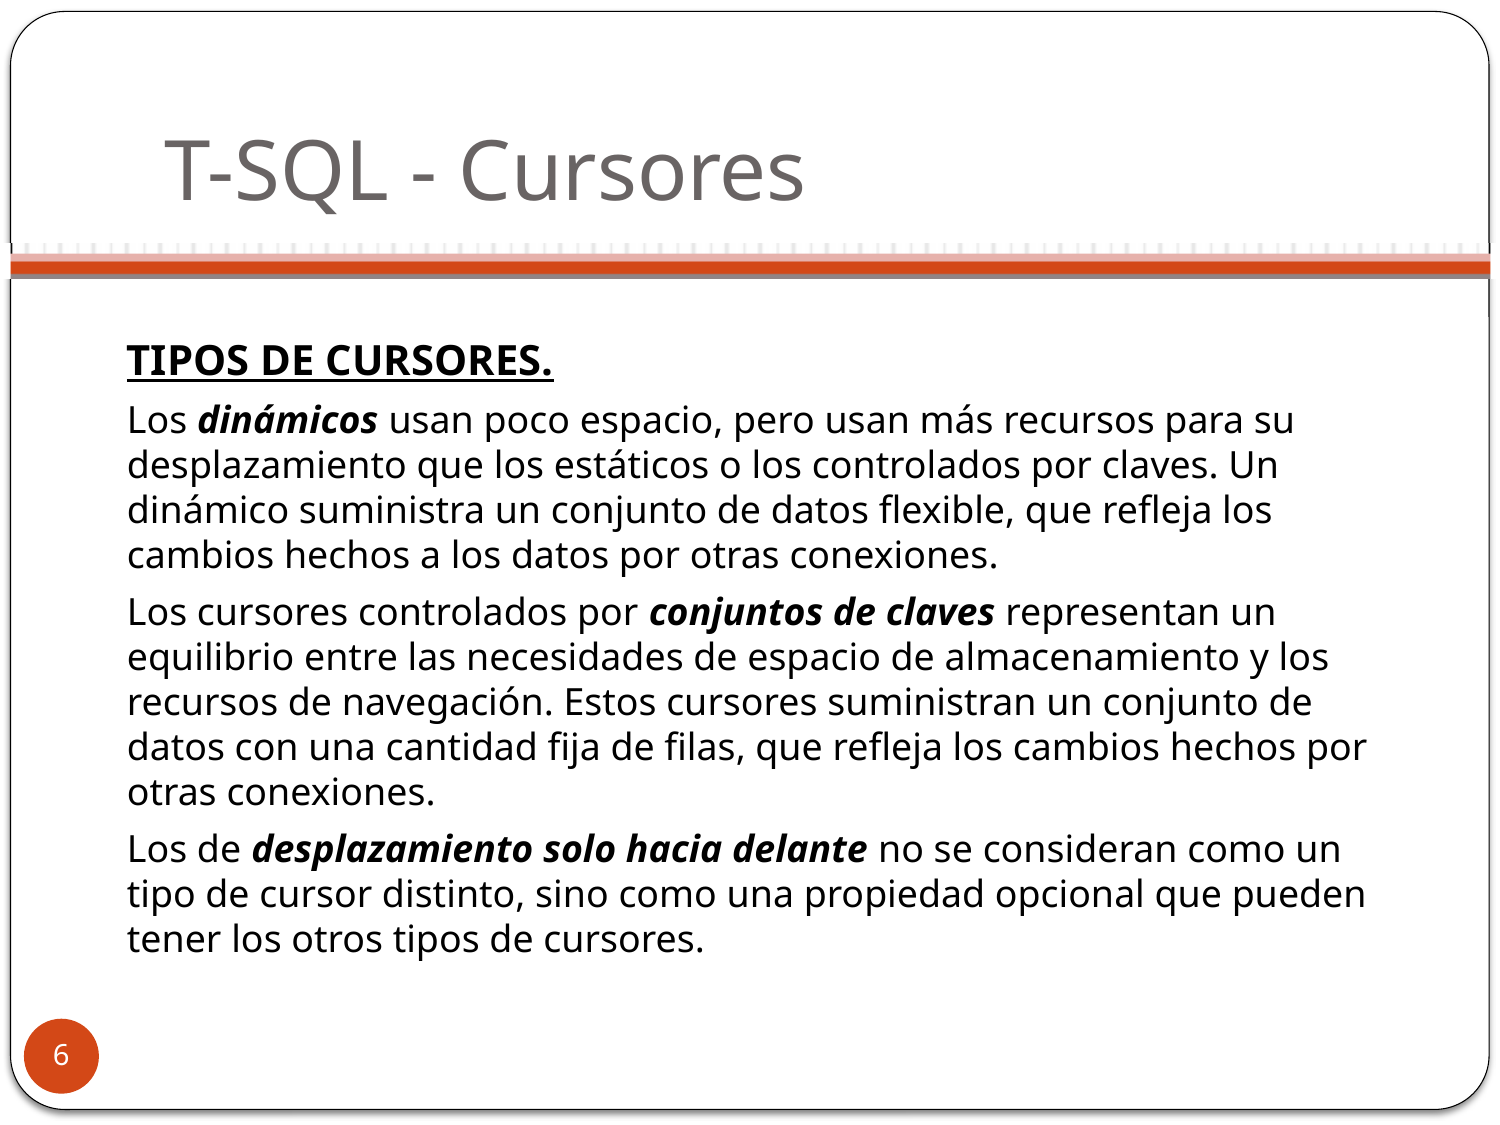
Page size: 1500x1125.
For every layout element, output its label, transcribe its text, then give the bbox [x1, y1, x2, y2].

list TIPOS DE CURSORES. Los dinámicos usan poco espacio, pero usan más recursos para su desplazamiento que los estáticos o los controlados por claves. Un dinámico suministra un conjunto de datos flexible, que refleja los cambios hechos a los datos por otras conexiones. Los cursores controlados por conjuntos de claves representan un equilibrio entre las necesidades de espacio de almacenamiento y los recursos de navegación. Estos cursores suministran un conjunto de datos con una cantidad fija de filas, que refleja los cambios hechos por otras conexiones. Los de desplazamiento solo hacia delante no se consideran como un tipo de cursor distinto, sino como una propiedad opcional que pueden tener los otros tipos de cursores. [112, 326, 1388, 931]
slide_number 6 [23, 1018, 99, 1094]
title T-SQL - Cursores [150, 45, 1425, 233]
picture [0, 243, 1500, 280]
